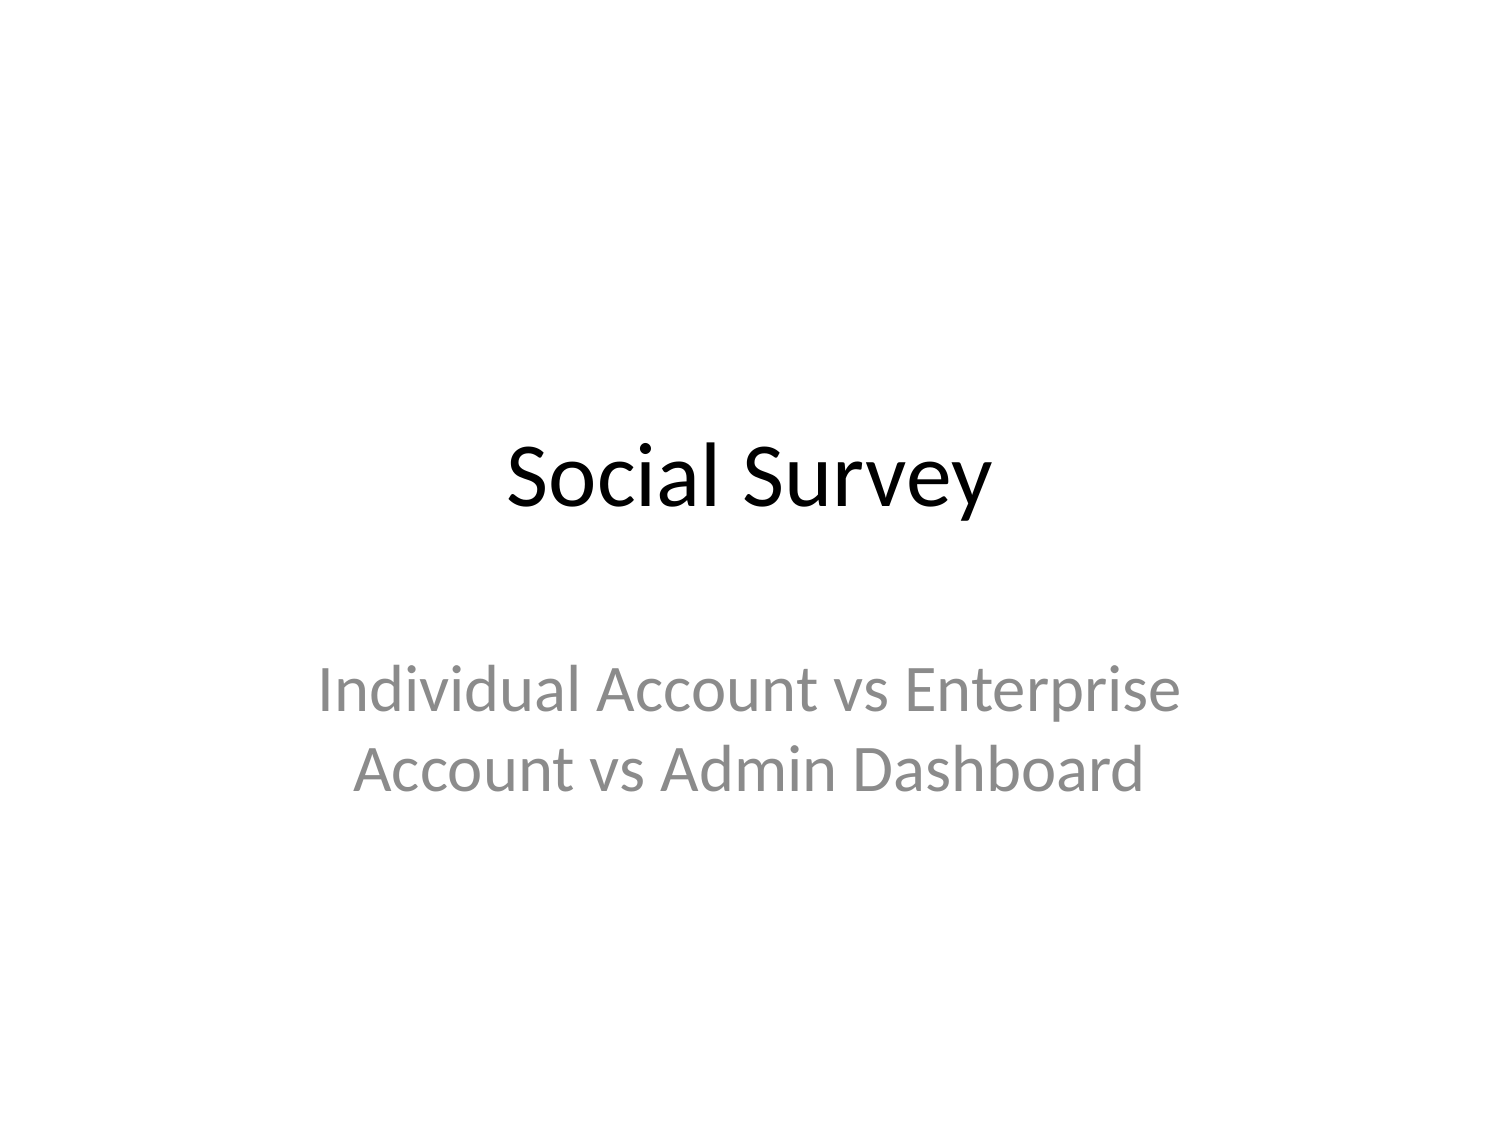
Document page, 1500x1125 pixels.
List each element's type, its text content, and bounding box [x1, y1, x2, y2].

title Social Survey [112, 349, 1388, 591]
subtitle Individual Account vs Enterprise Account vs Admin Dashboard [225, 637, 1275, 925]
